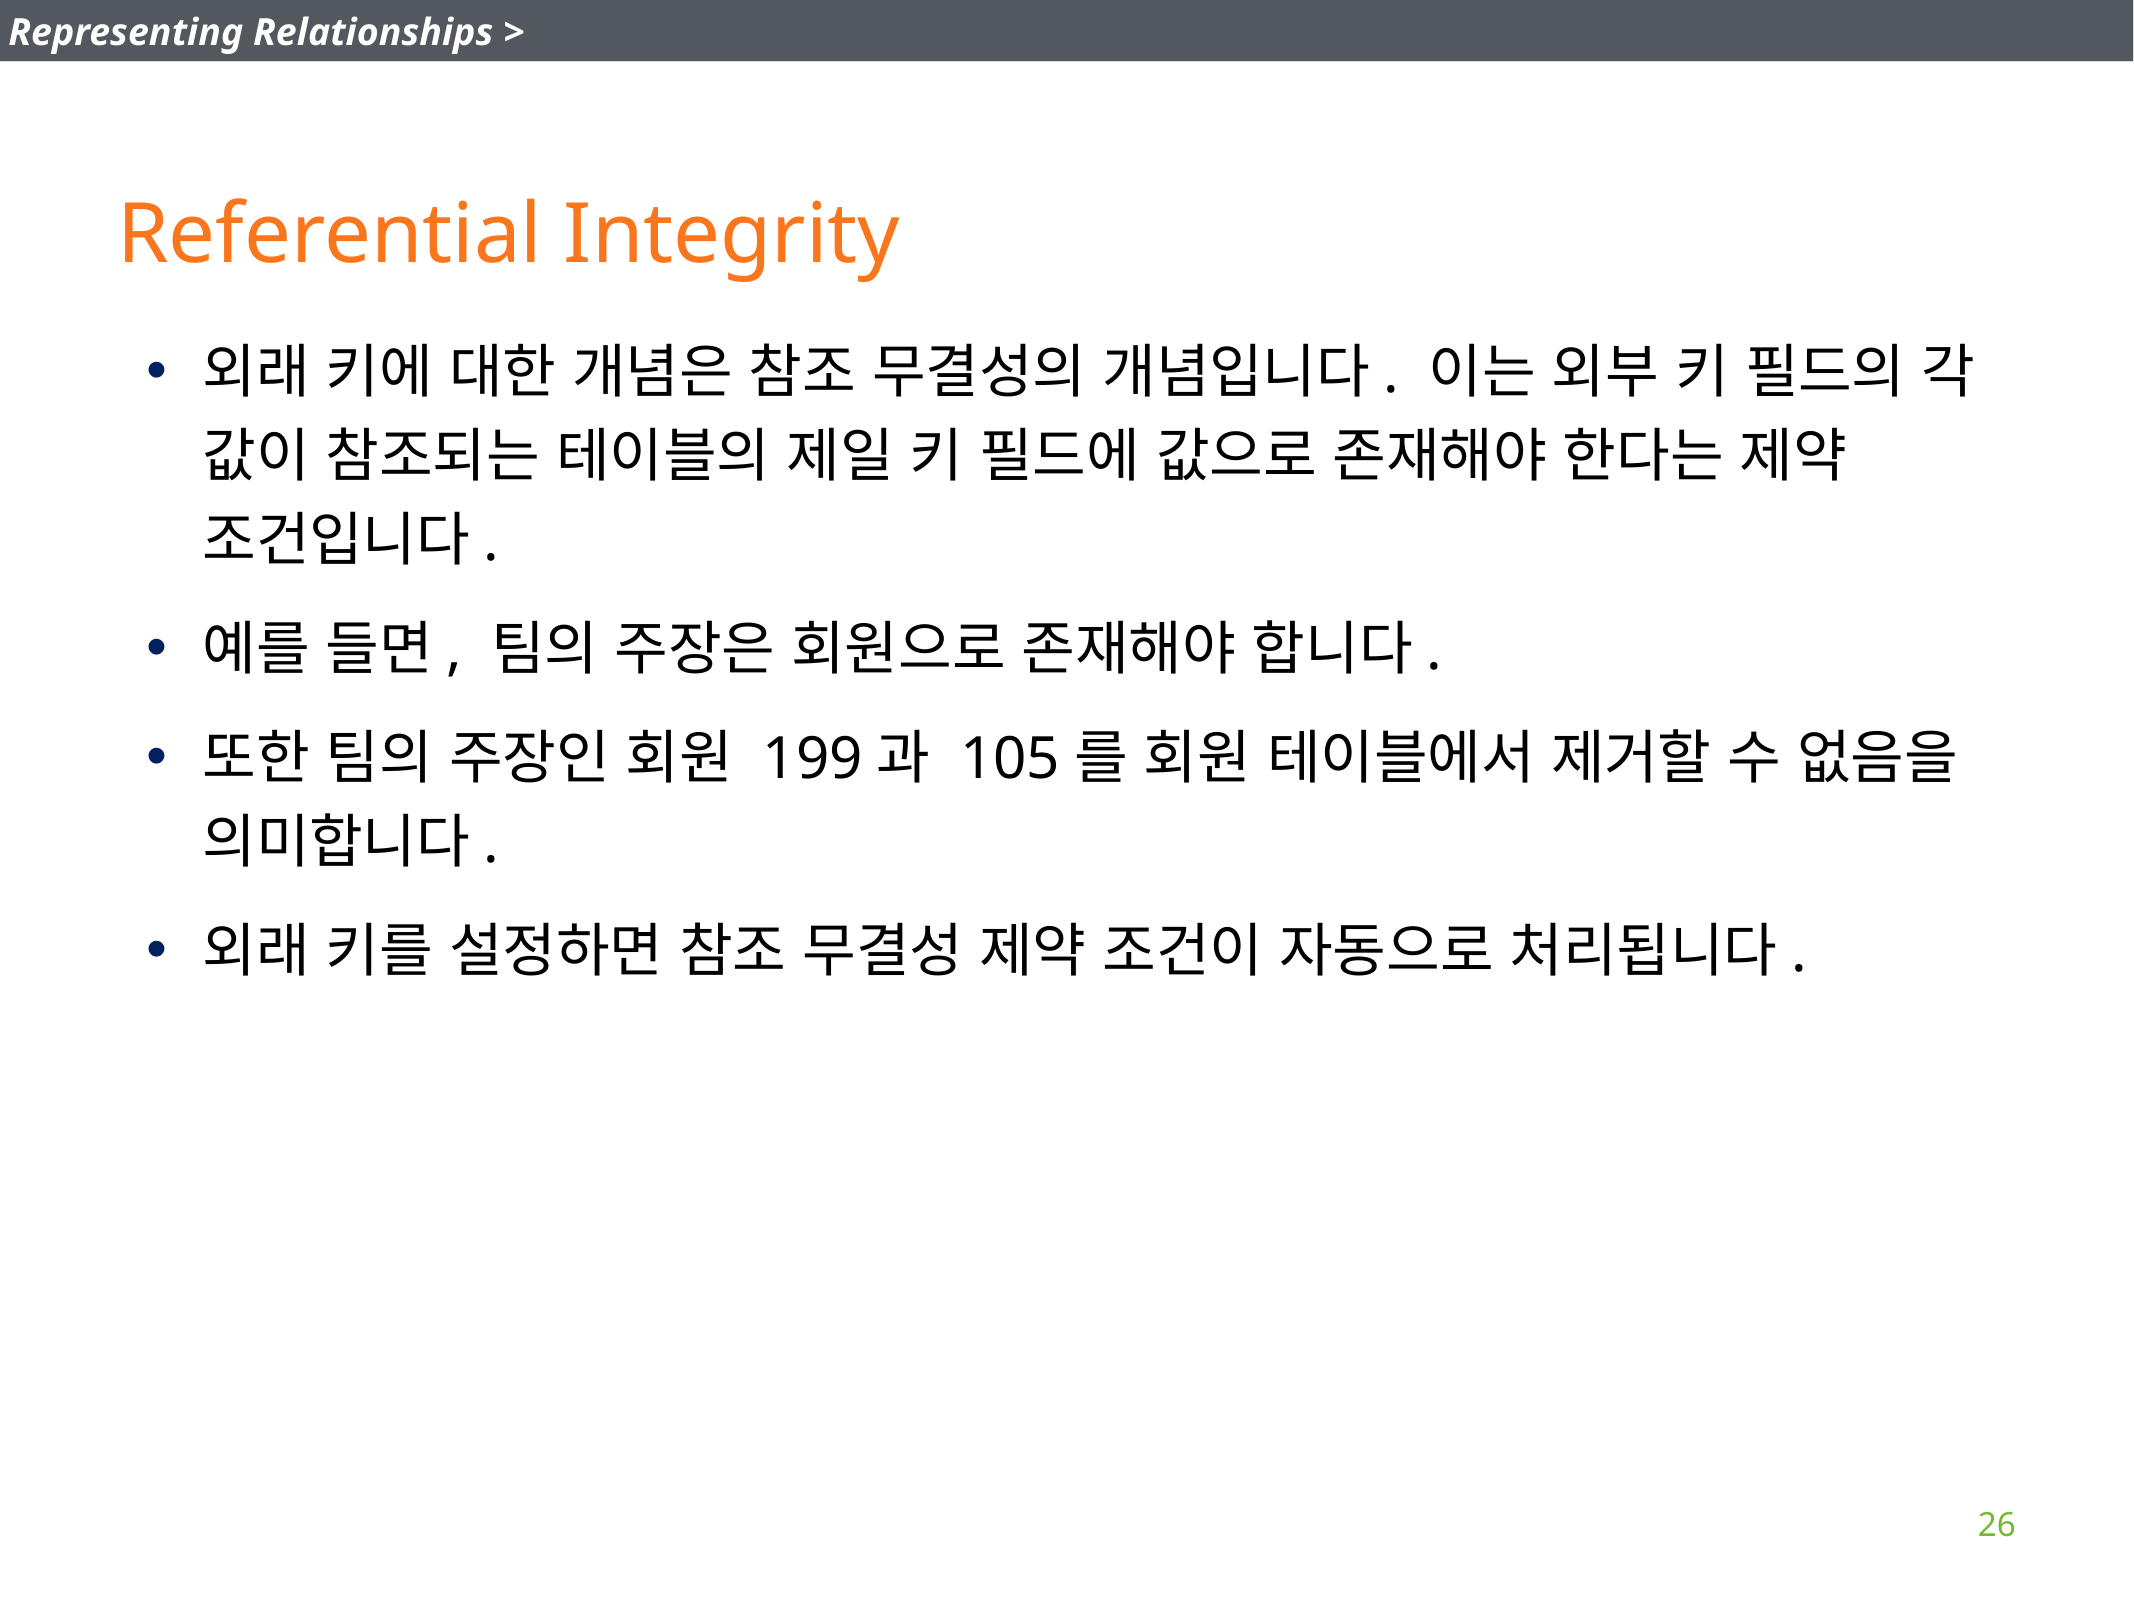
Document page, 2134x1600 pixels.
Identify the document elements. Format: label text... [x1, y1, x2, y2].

text_box 외래 키에 대한 개념은 참조 무결성의 개념입니다. 이는 외부 키 필드의 각 값이 참조되는 테이블의 제일 키 필드에 값으로 존재해야 한다는 제약 조건입니다. 예를 들면, 팀의 주장은 회원으로 존재해야 합니다. 또한 팀의 주장인 회원 199과 105를 회원 테이블에서 제거할 수 없음을 의미합니다. 외래 키를 설정하면 참조 무결성 제약 조건이 자동으로 처리됩니다. [131, 312, 1999, 1299]
slide_number 26 [1918, 1493, 2028, 1558]
title Referential Integrity [106, 130, 2028, 327]
text_box Representing Relationships > [0, 0, 573, 61]
